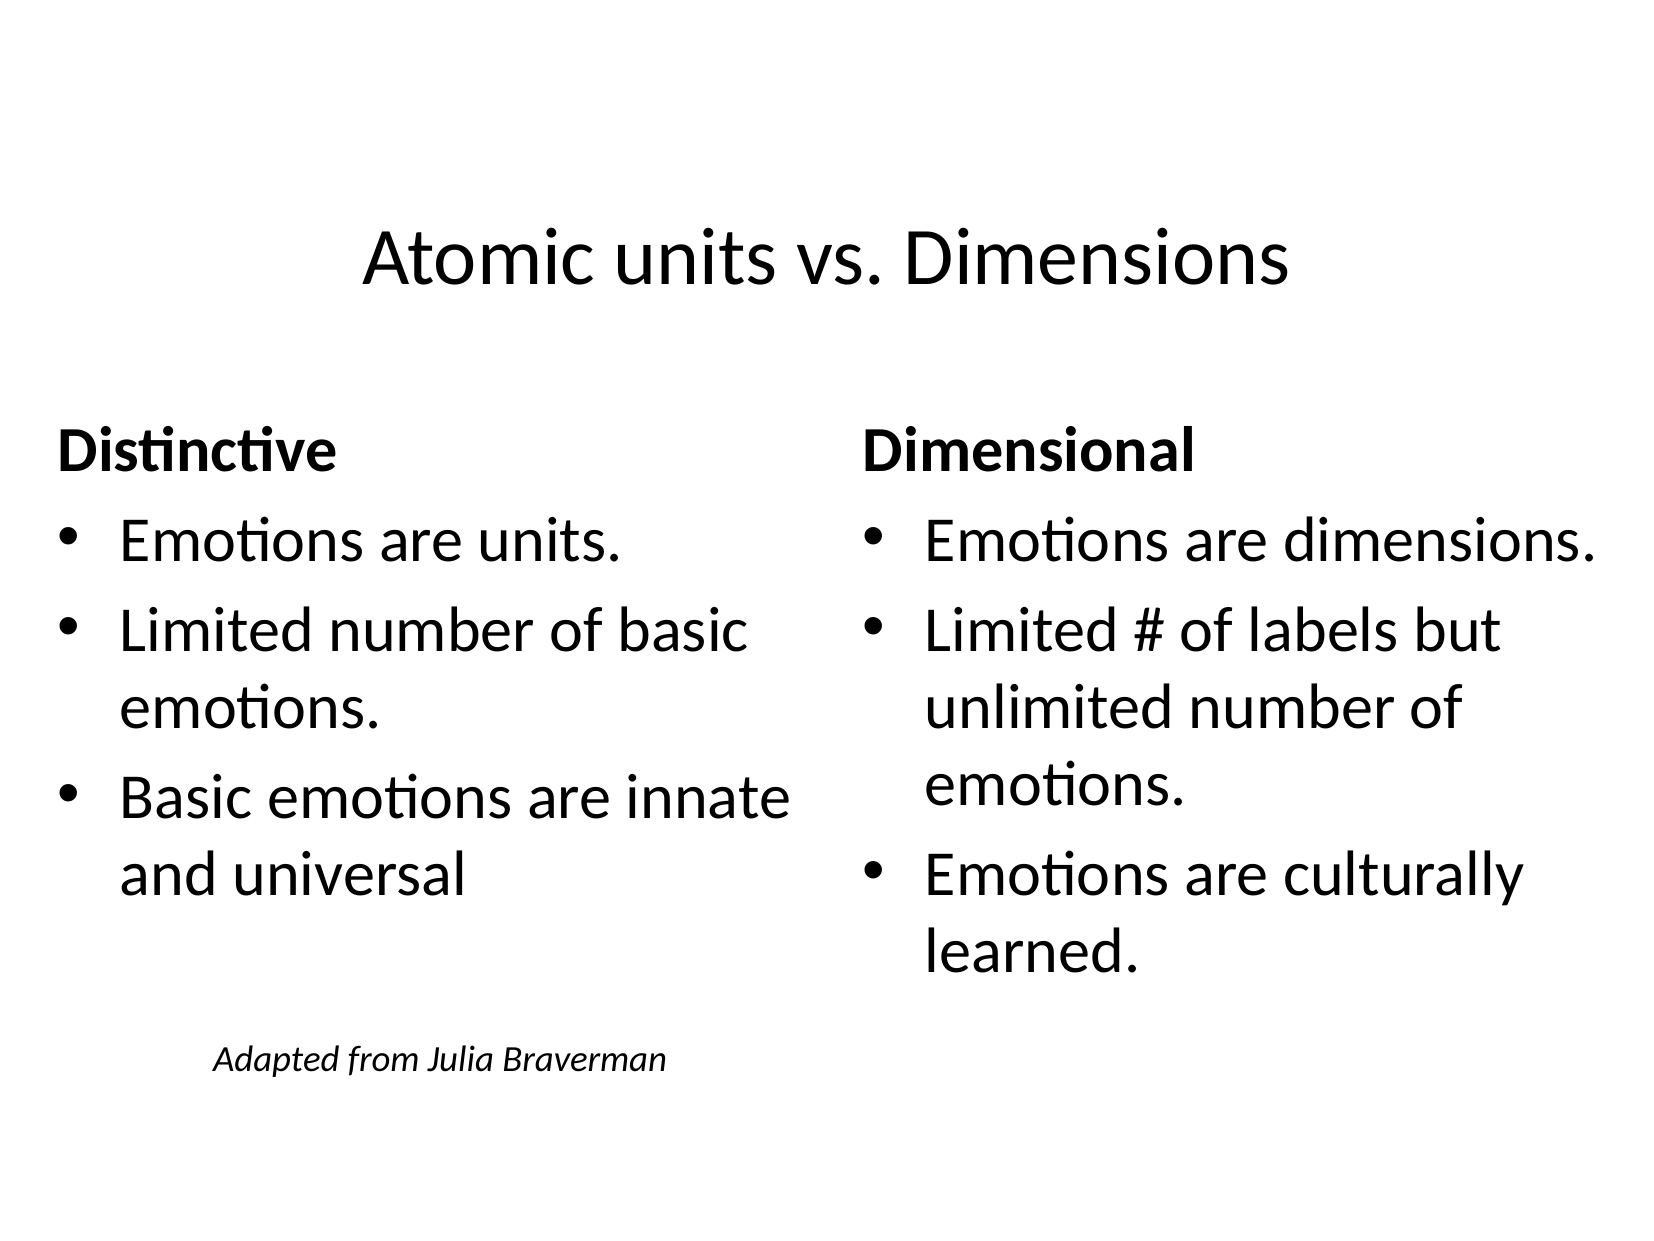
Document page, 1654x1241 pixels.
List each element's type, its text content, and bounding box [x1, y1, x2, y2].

list Distinctive Emotions are units. Limited number of basic emotions. Basic emotions are innate and universal [42, 399, 847, 1020]
title Atomic units vs. Dimensions [344, 192, 1310, 311]
text_box Adapted from Julia Braverman [198, 1027, 683, 1087]
list Dimensional Emotions are dimensions. Limited # of labels but unlimited number of emotions. Emotions are culturally learned. [847, 399, 1626, 1020]
